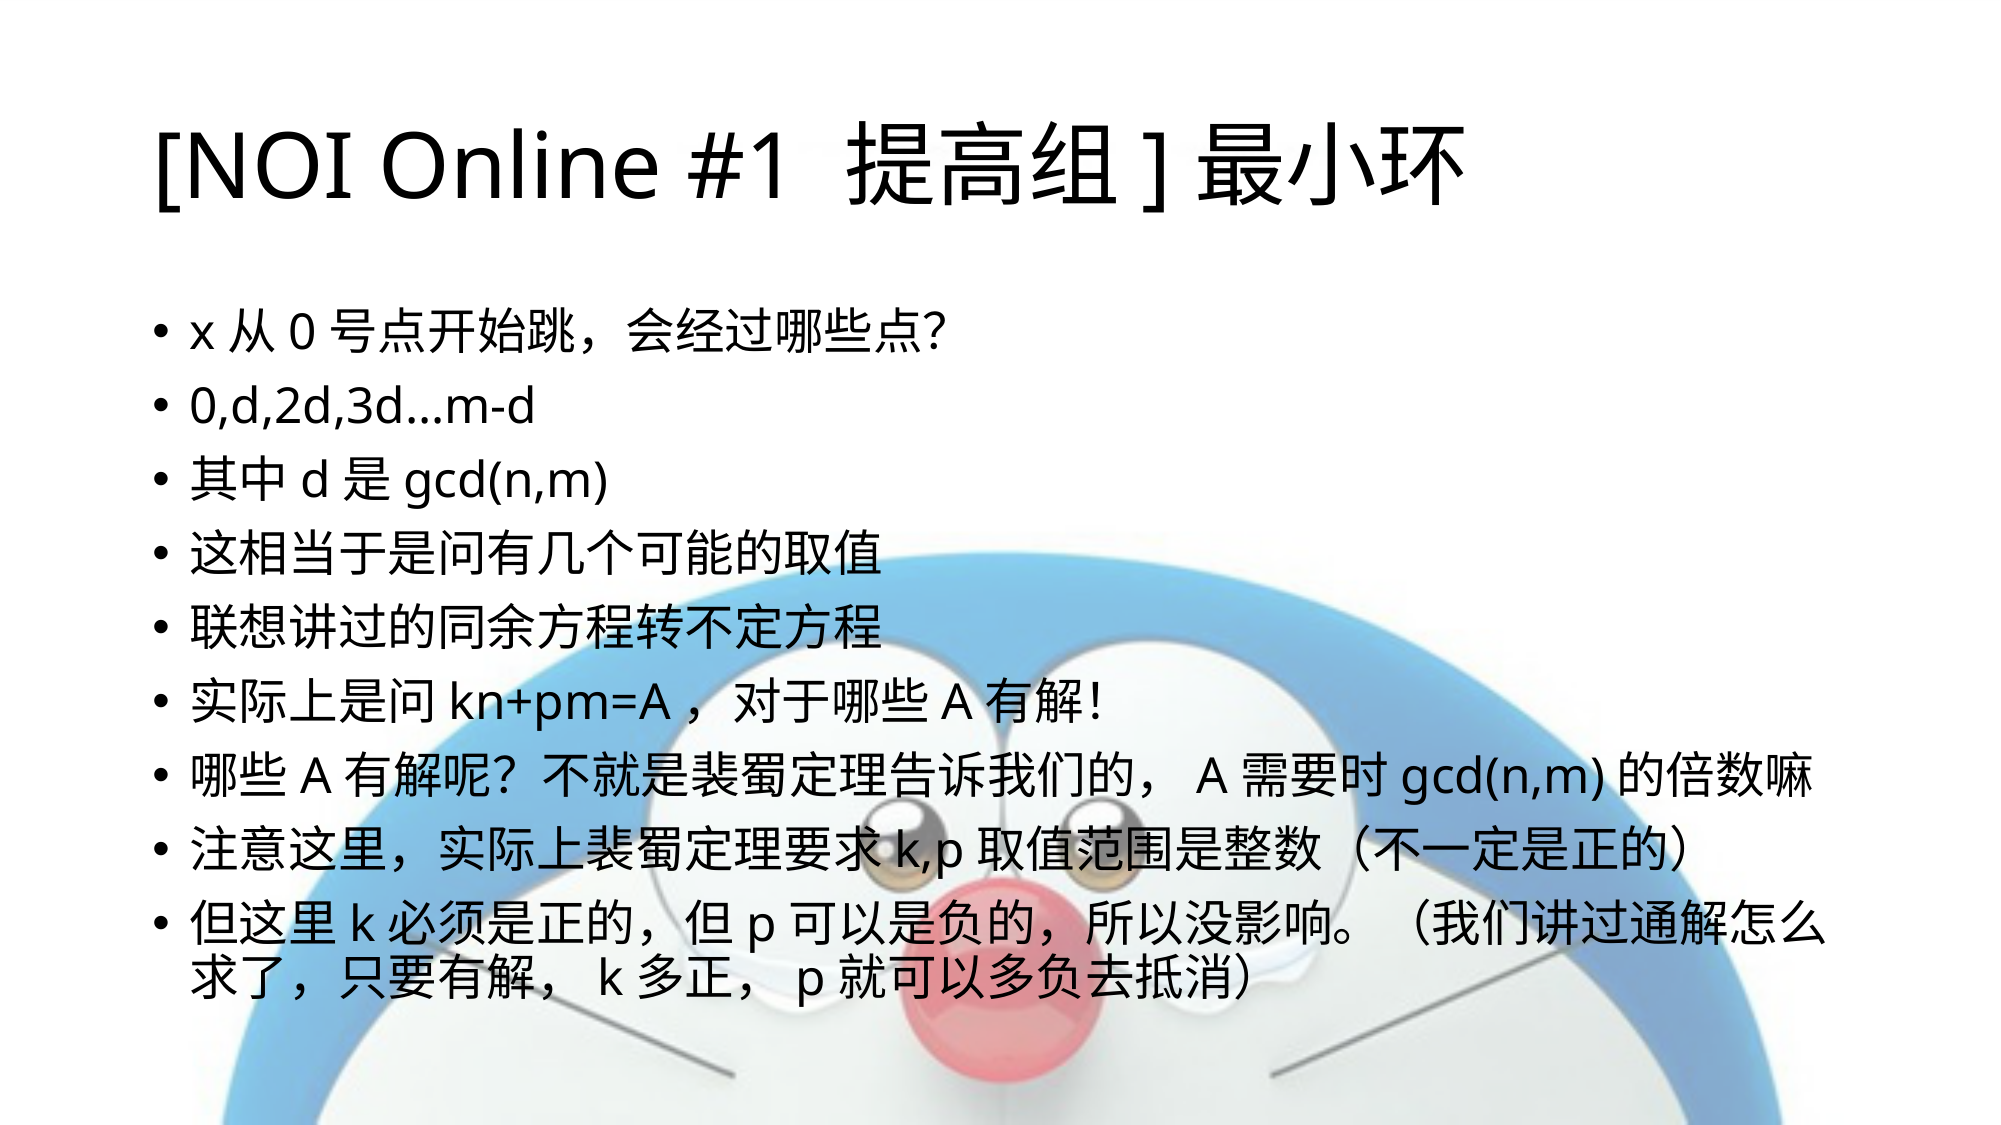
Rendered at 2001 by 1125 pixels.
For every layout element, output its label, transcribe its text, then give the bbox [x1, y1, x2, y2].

title [NOI Online #1 提高组]最小环 [137, 59, 1863, 278]
